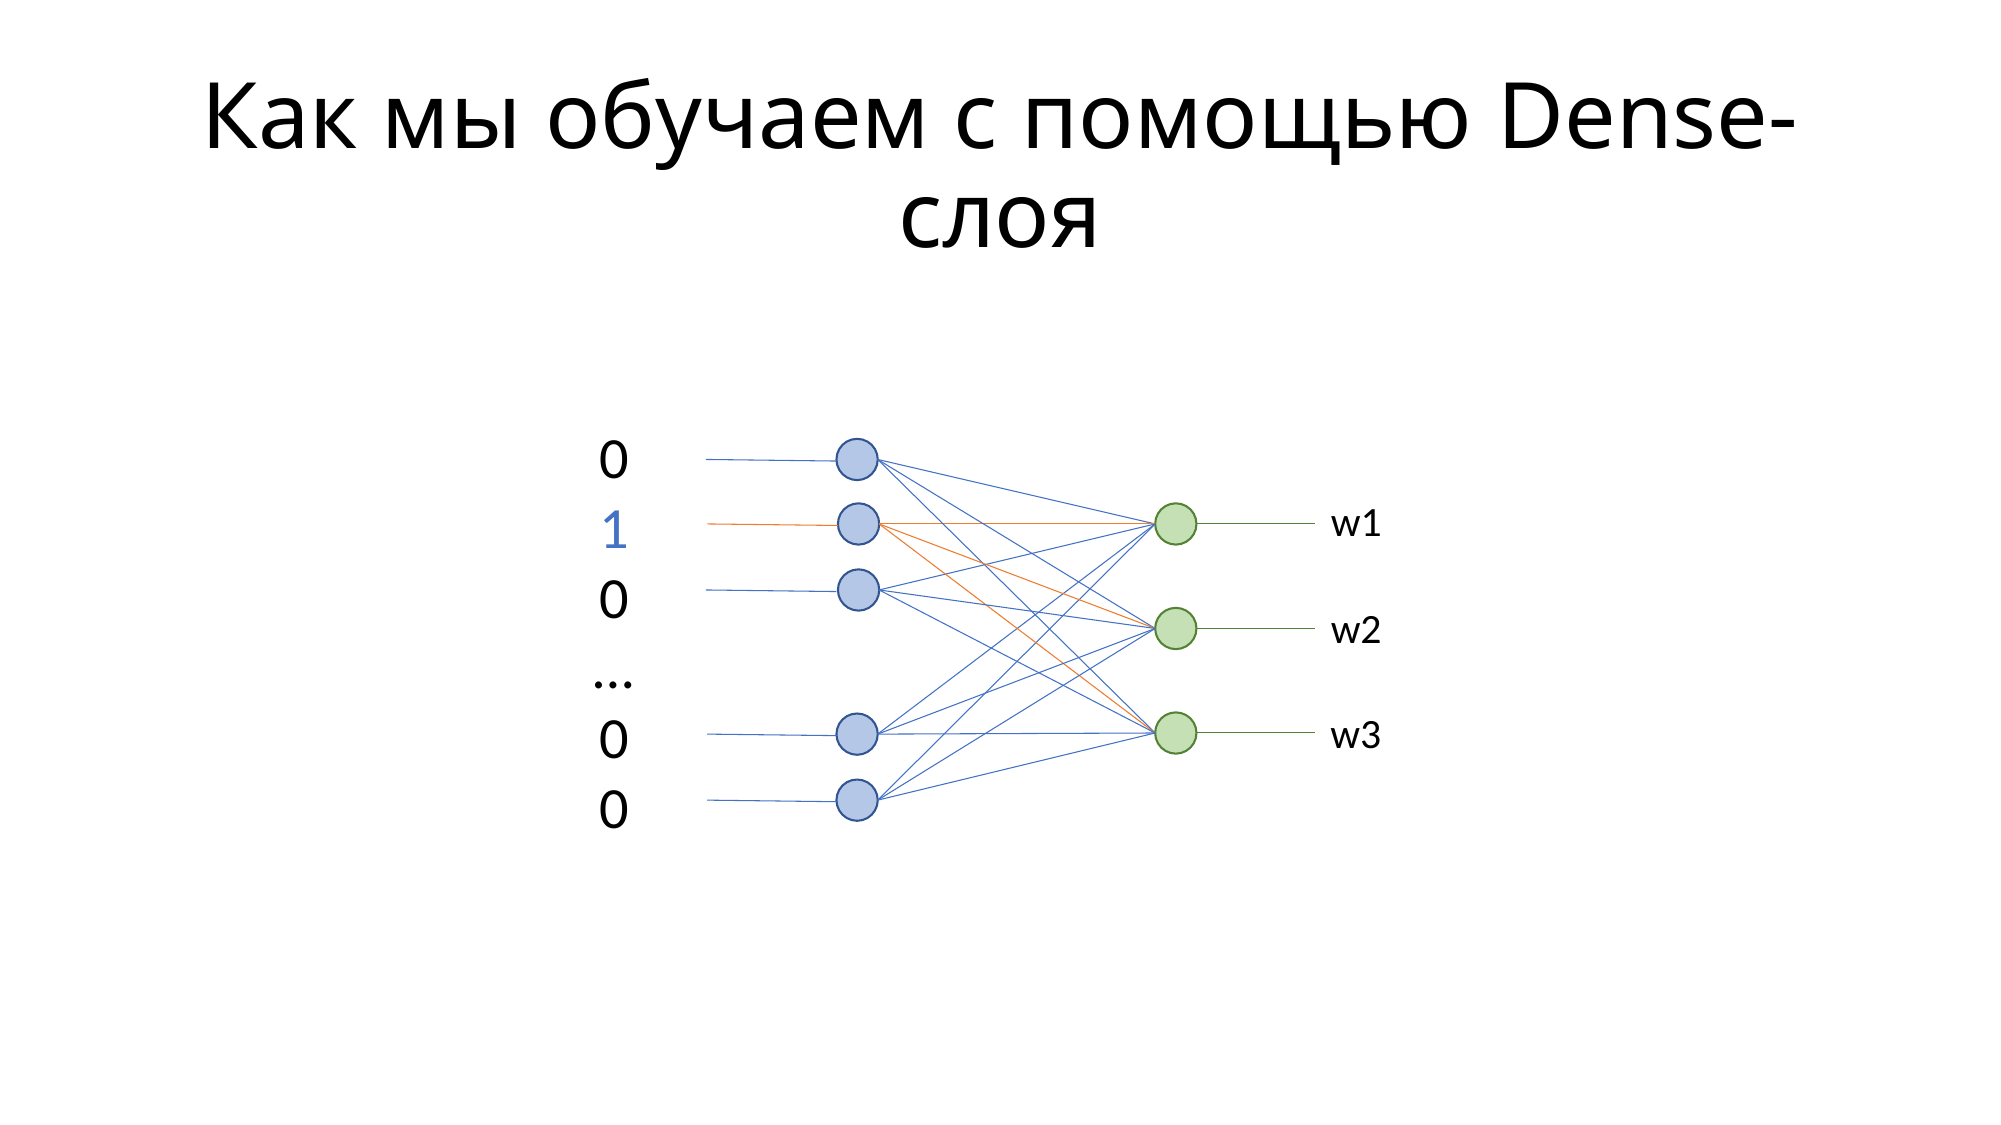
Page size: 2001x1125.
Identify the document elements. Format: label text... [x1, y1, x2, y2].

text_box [879, 523, 1156, 589]
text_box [877, 459, 1156, 628]
text_box [1156, 711, 1198, 755]
text_box [1156, 502, 1198, 546]
text_box [835, 712, 877, 756]
title Как мы обучаем с помощью Dense-слоя [137, 59, 1863, 278]
text_box w2 [1316, 594, 1397, 660]
text_box 0 1 0 … 0 0 [578, 413, 649, 848]
text_box [1156, 606, 1198, 651]
text_box [835, 437, 879, 482]
text_box w3 [1315, 699, 1397, 765]
text_box [837, 502, 877, 546]
text_box w1 [1316, 487, 1397, 552]
text_box [835, 778, 879, 822]
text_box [877, 732, 1156, 801]
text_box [879, 589, 1156, 628]
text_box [877, 628, 1156, 732]
text_box [837, 568, 877, 612]
